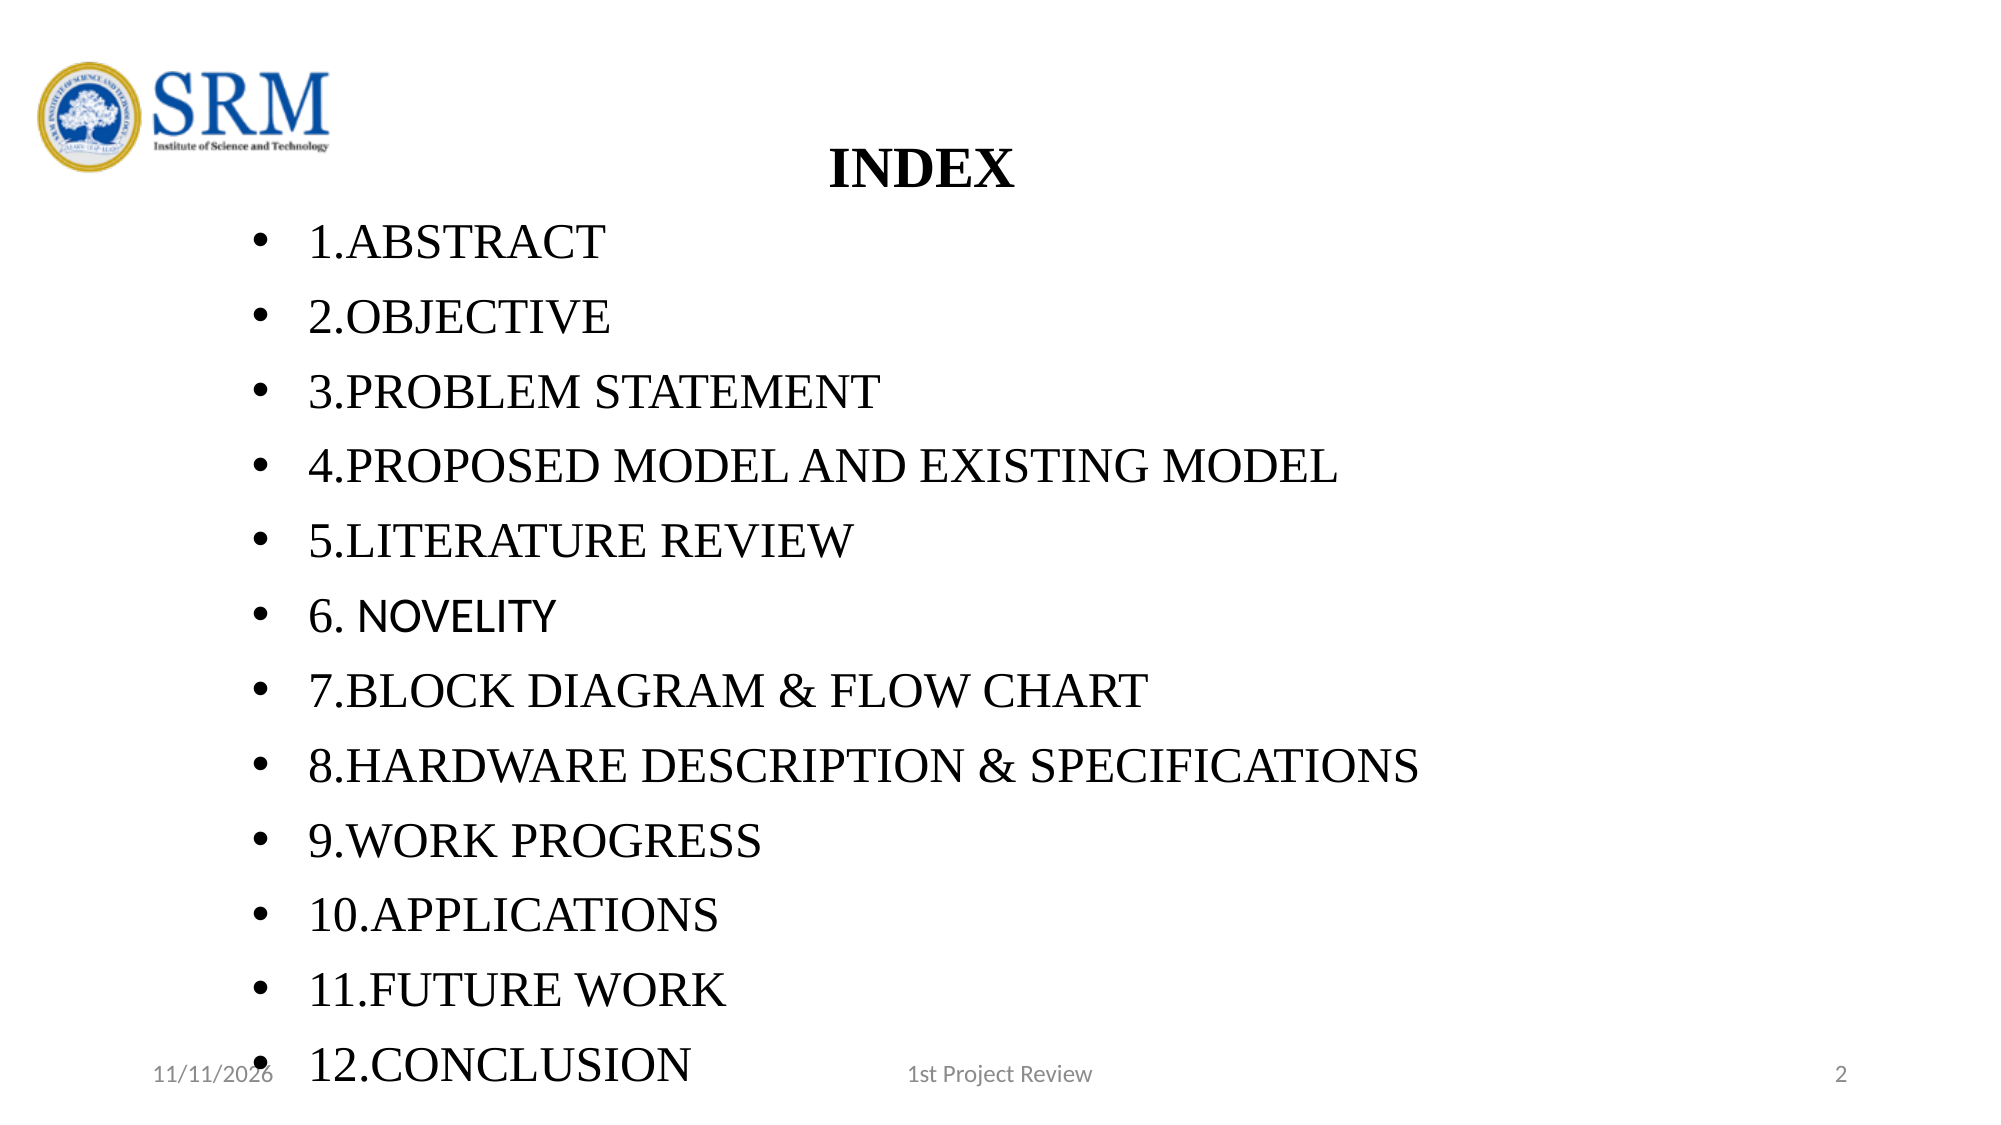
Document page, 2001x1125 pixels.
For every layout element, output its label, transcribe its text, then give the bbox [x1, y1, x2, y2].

slide_number 2 [1412, 1042, 1863, 1103]
footer 1st Project Review [662, 1042, 1338, 1103]
text_box INDEX [254, 20, 1605, 207]
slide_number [137, 1042, 588, 1103]
picture [36, 29, 331, 208]
text_box 1.ABSTRACT 2.OBJECTIVE 3.PROBLEM STATEMENT 4.PROPOSED MODEL AND EXISTING MODEL 5.LITERATURE REVIEW 6. NOVELITY 7.BLOCK DIAGRAM & FLOW CHART 8.HARDWARE DESCRIPTION & SPECIFICATIONS 9.WORK PROGRESS 10.APPLICATIONS 11.FUTURE WORK 12.CONCLUSION [236, 207, 1639, 1087]
